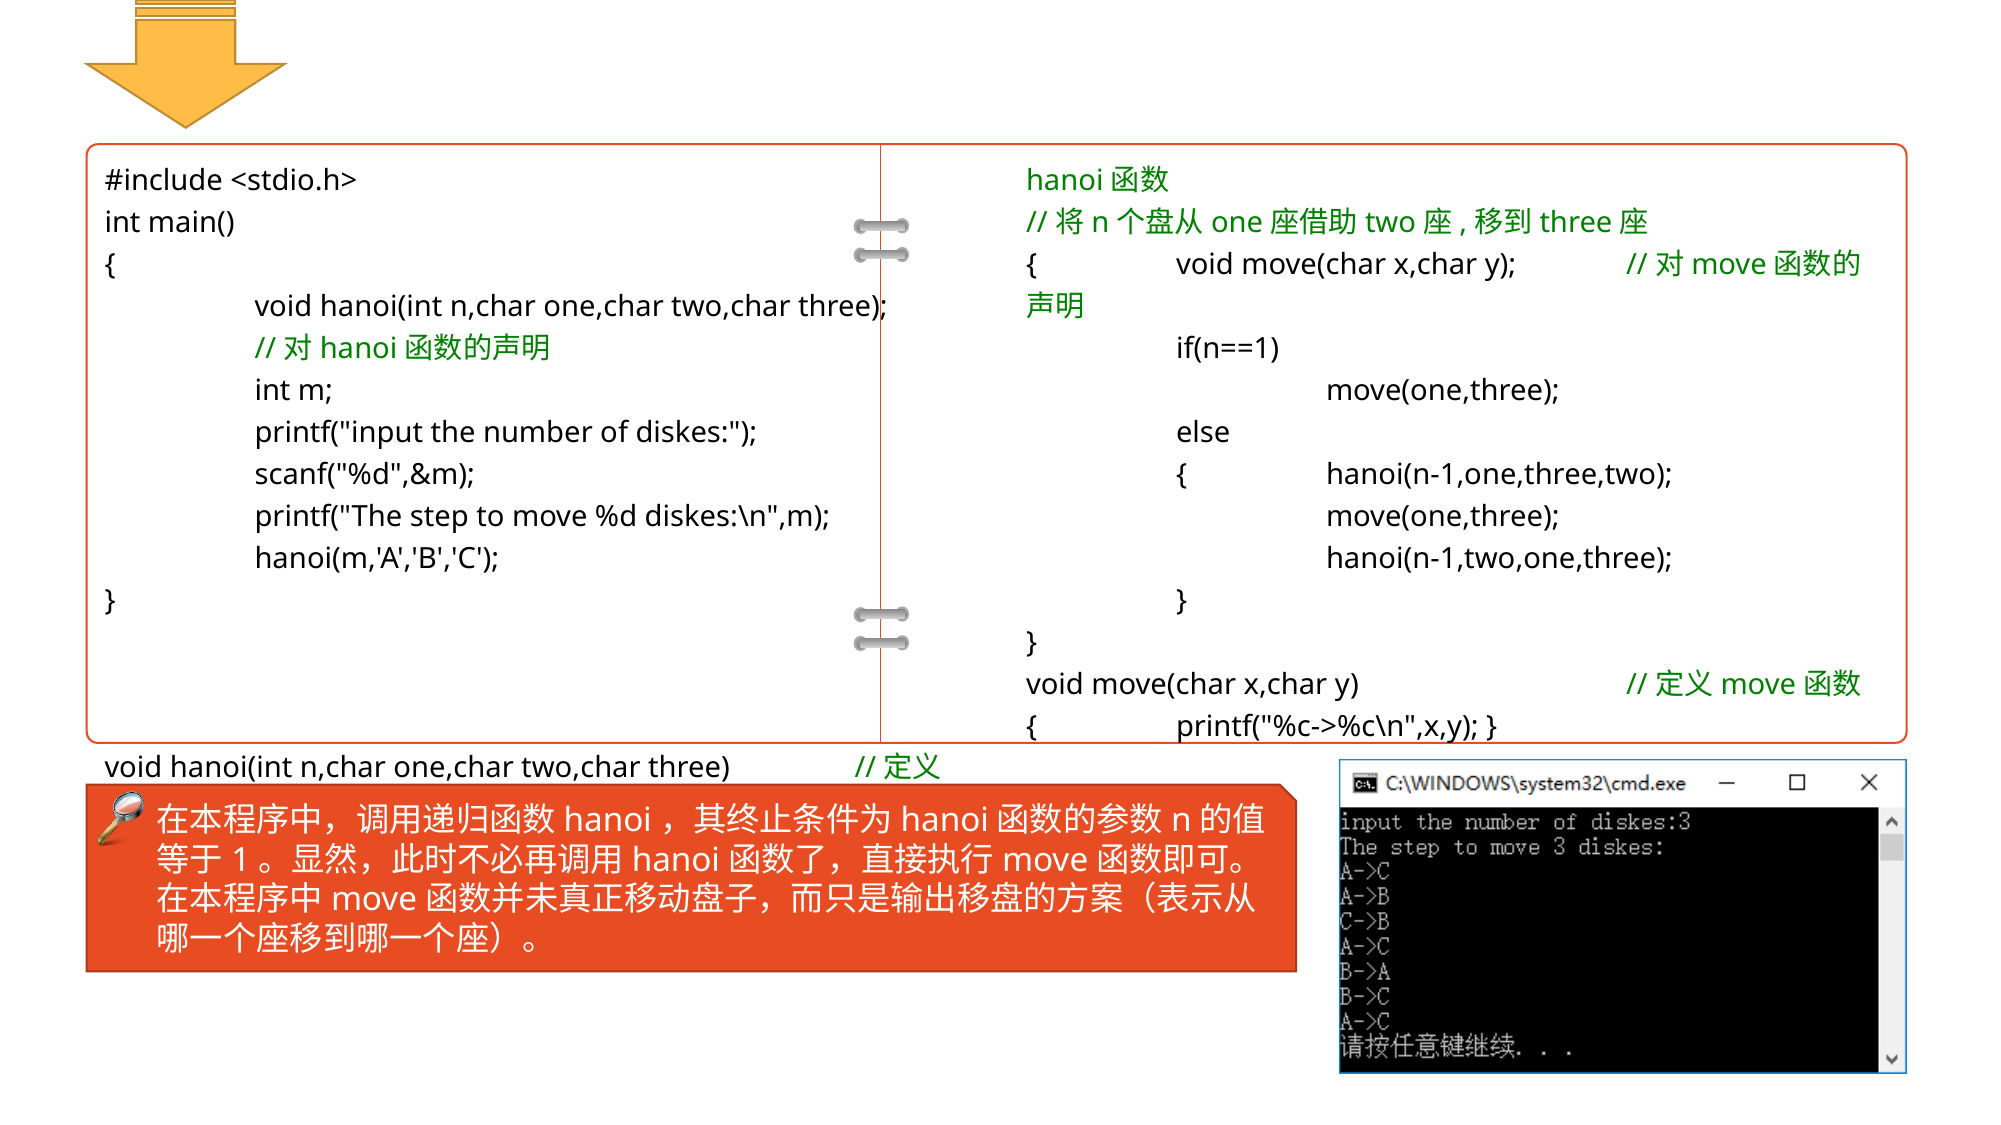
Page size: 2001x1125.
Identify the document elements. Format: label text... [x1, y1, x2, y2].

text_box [854, 219, 909, 262]
picture [1339, 759, 1907, 1074]
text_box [854, 607, 909, 651]
text_box [83, 18, 289, 129]
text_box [86, 784, 1297, 972]
text_box [135, 0, 236, 5]
text_box [135, 7, 236, 17]
text_box #include <stdio.h> int main() { void hanoi(int n,char one,char two,char three); //对hanoi函数的声明 int m; printf("input the number of diskes:"); scanf("%d",&m); printf("The step to move %d diskes:\n",m); hanoi(m,'A','B','C'); } void hanoi(int n,char one,char two,char three) //定义hanoi函数 //将n个盘从one座借助two座,移到three座 { void move(char x,char y); //对move函数的声明 if(n==1) move(one,three); else { hanoi(n-1,one,three,two); move(one,three); hanoi(n-1,two,one,three); } } void move(char x,char y) //定义move函数 { printf("%c->%c\n",x,y); } [85, 143, 1908, 744]
